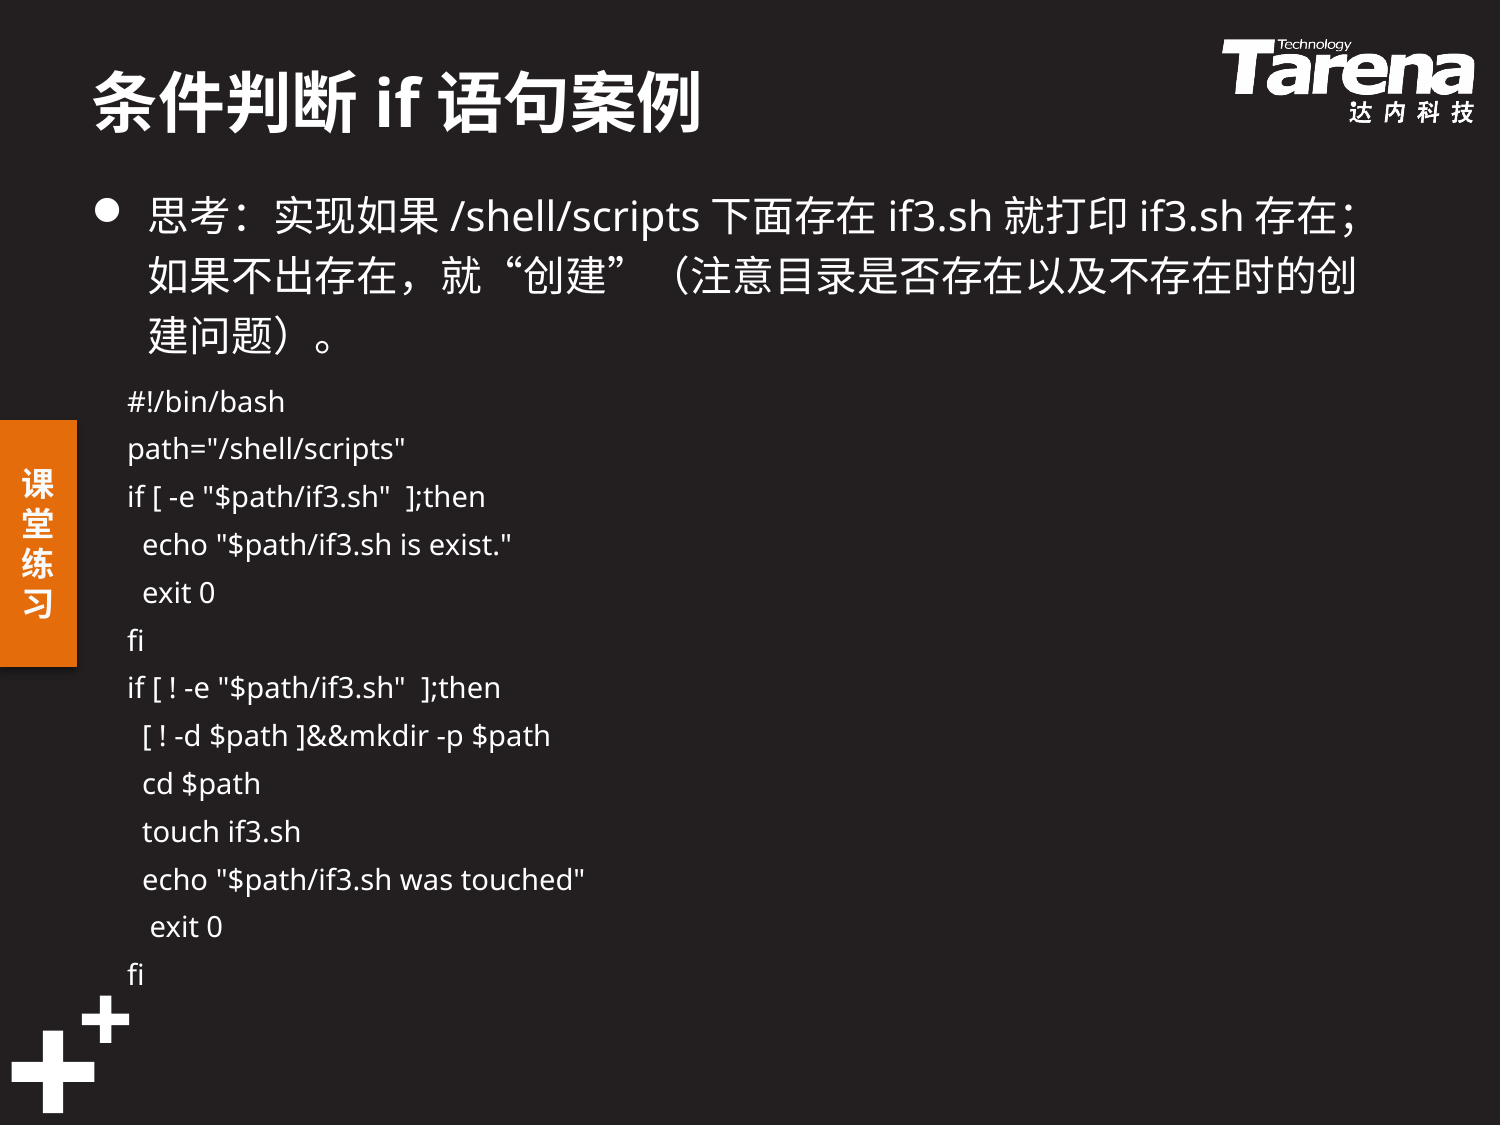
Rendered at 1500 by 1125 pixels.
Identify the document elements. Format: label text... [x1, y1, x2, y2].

picture [1222, 39, 1475, 123]
text_box #!/bin/bash path="/shell/scripts" if [ -e "$path/if3.sh" ];then echo "$path/if3.sh is exist." exit 0 fi if [ ! -e "$path/if3.sh" ];then [ ! -d $path ]&&mkdir -p $path cd $path touch if3.sh echo "$path/if3.sh was touched" exit 0 fi [112, 368, 1435, 999]
title 条件判断if语句案例 [76, 42, 1188, 160]
list 思考：实现如果/shell/scripts下面存在if3.sh就打印if3.sh存在；如果不出存在，就“创建”（注意目录是否存在以及不存在时的创建问题）。 [76, 172, 1400, 370]
